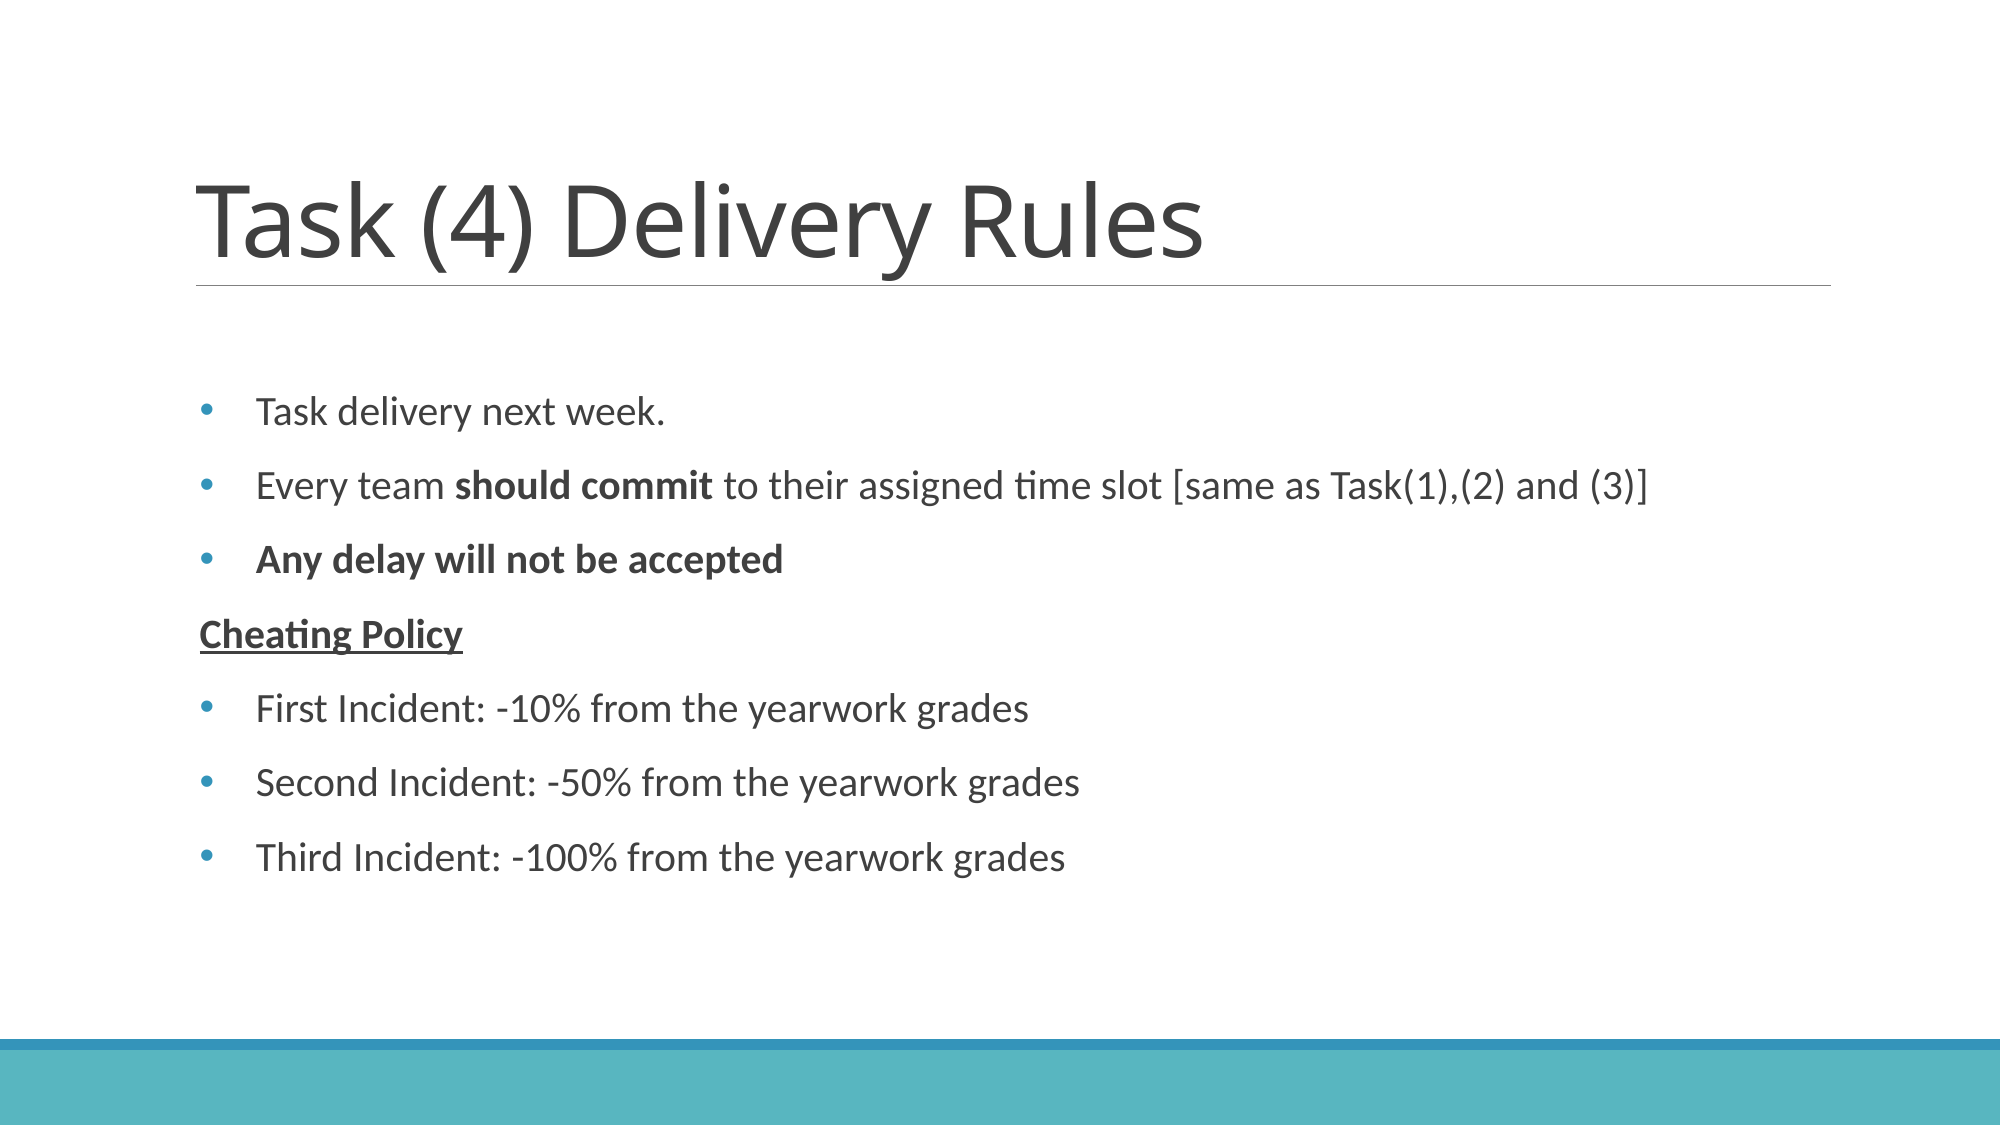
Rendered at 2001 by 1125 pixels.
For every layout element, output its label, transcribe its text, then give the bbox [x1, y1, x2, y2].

list Task delivery next week. Every team should commit to their assigned time slot [same as Task(1),(2) and (3)] Any delay will not be accepted Cheating Policy First Incident: -10% from the yearwork grades Second Incident: -50% from the yearwork grades Third Incident: -100% from the yearwork grades [180, 302, 1830, 963]
title Task (4) Delivery Rules [180, 47, 1830, 285]
